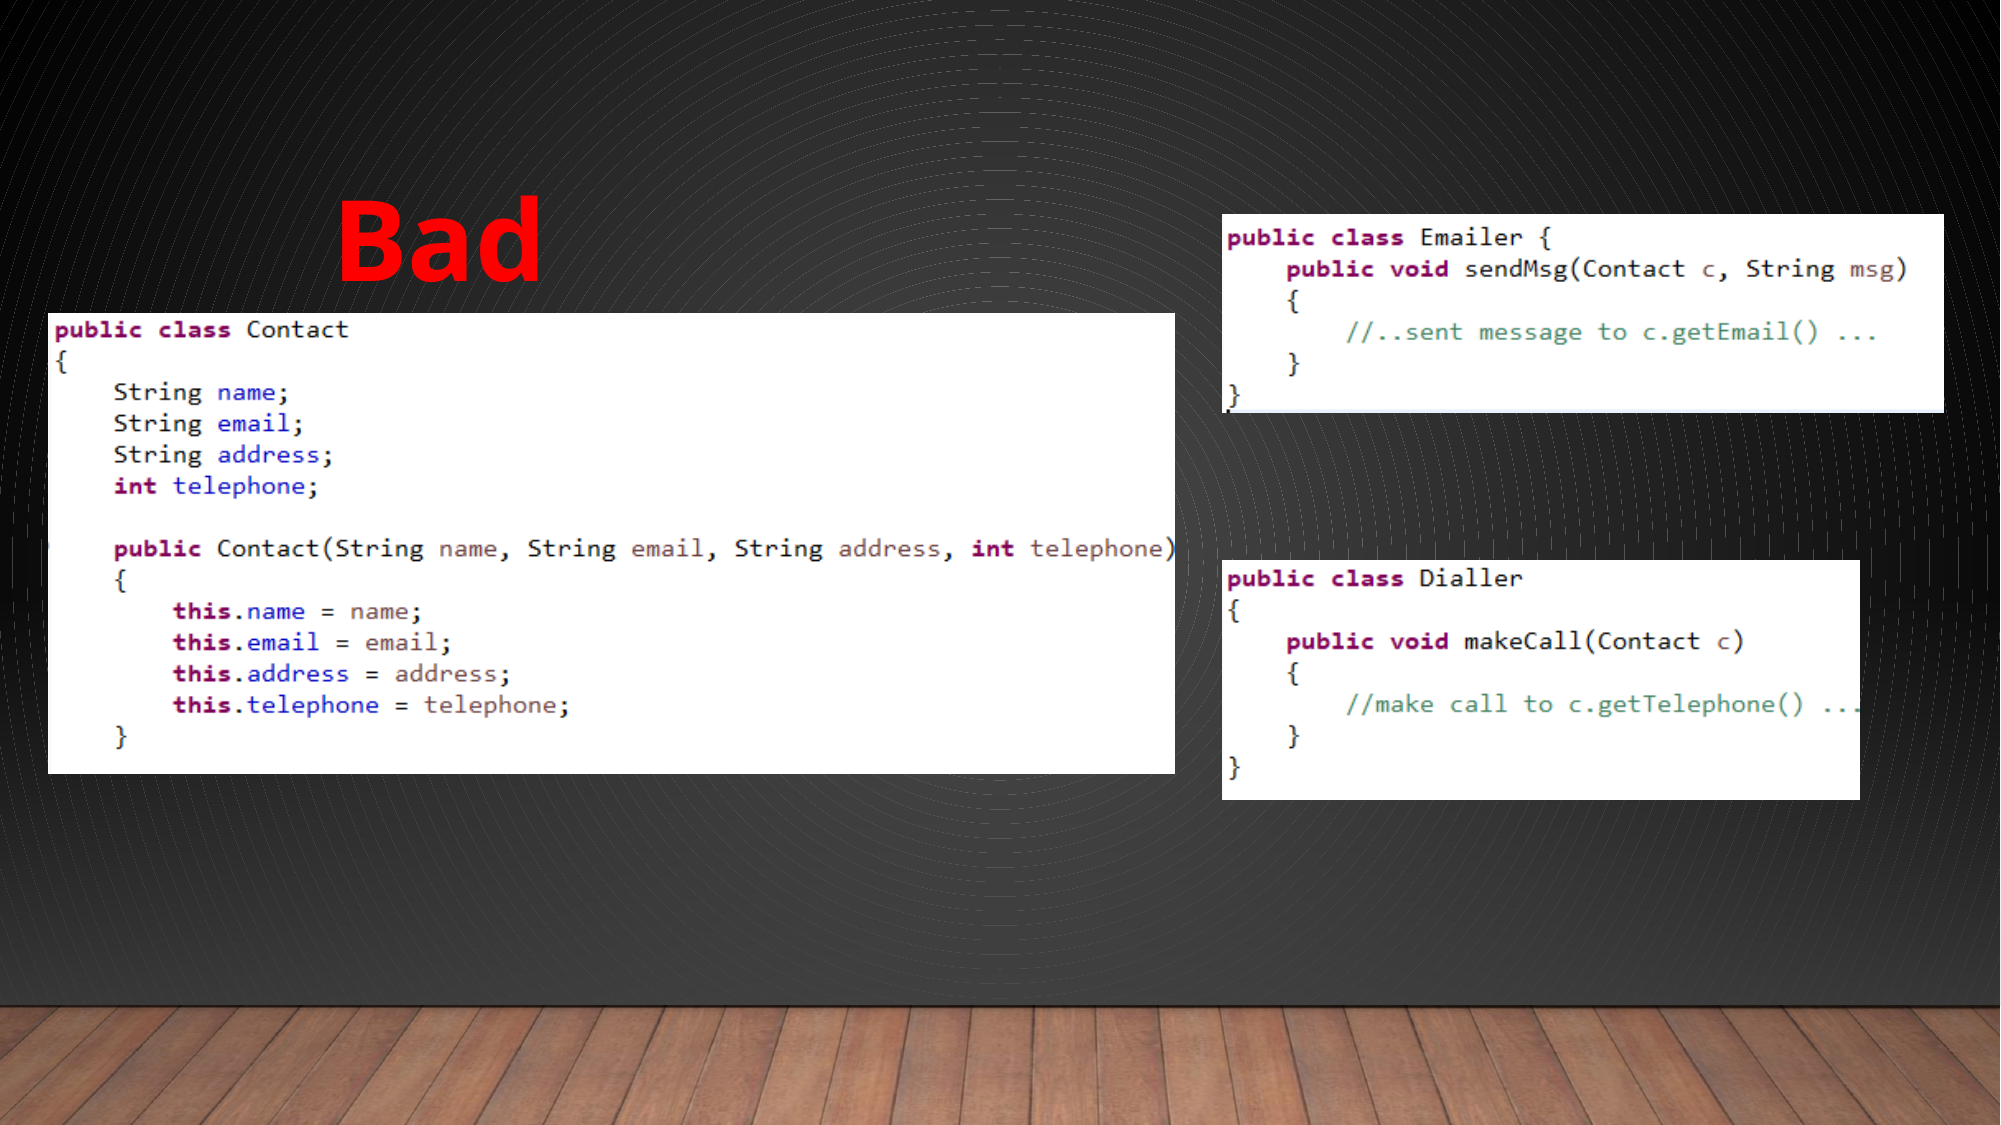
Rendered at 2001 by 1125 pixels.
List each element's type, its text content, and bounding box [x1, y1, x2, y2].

picture [1222, 214, 1944, 413]
picture [47, 313, 1175, 774]
picture [0, 1005, 2000, 1125]
text_box Bad [317, 161, 563, 312]
picture [1222, 560, 1860, 800]
